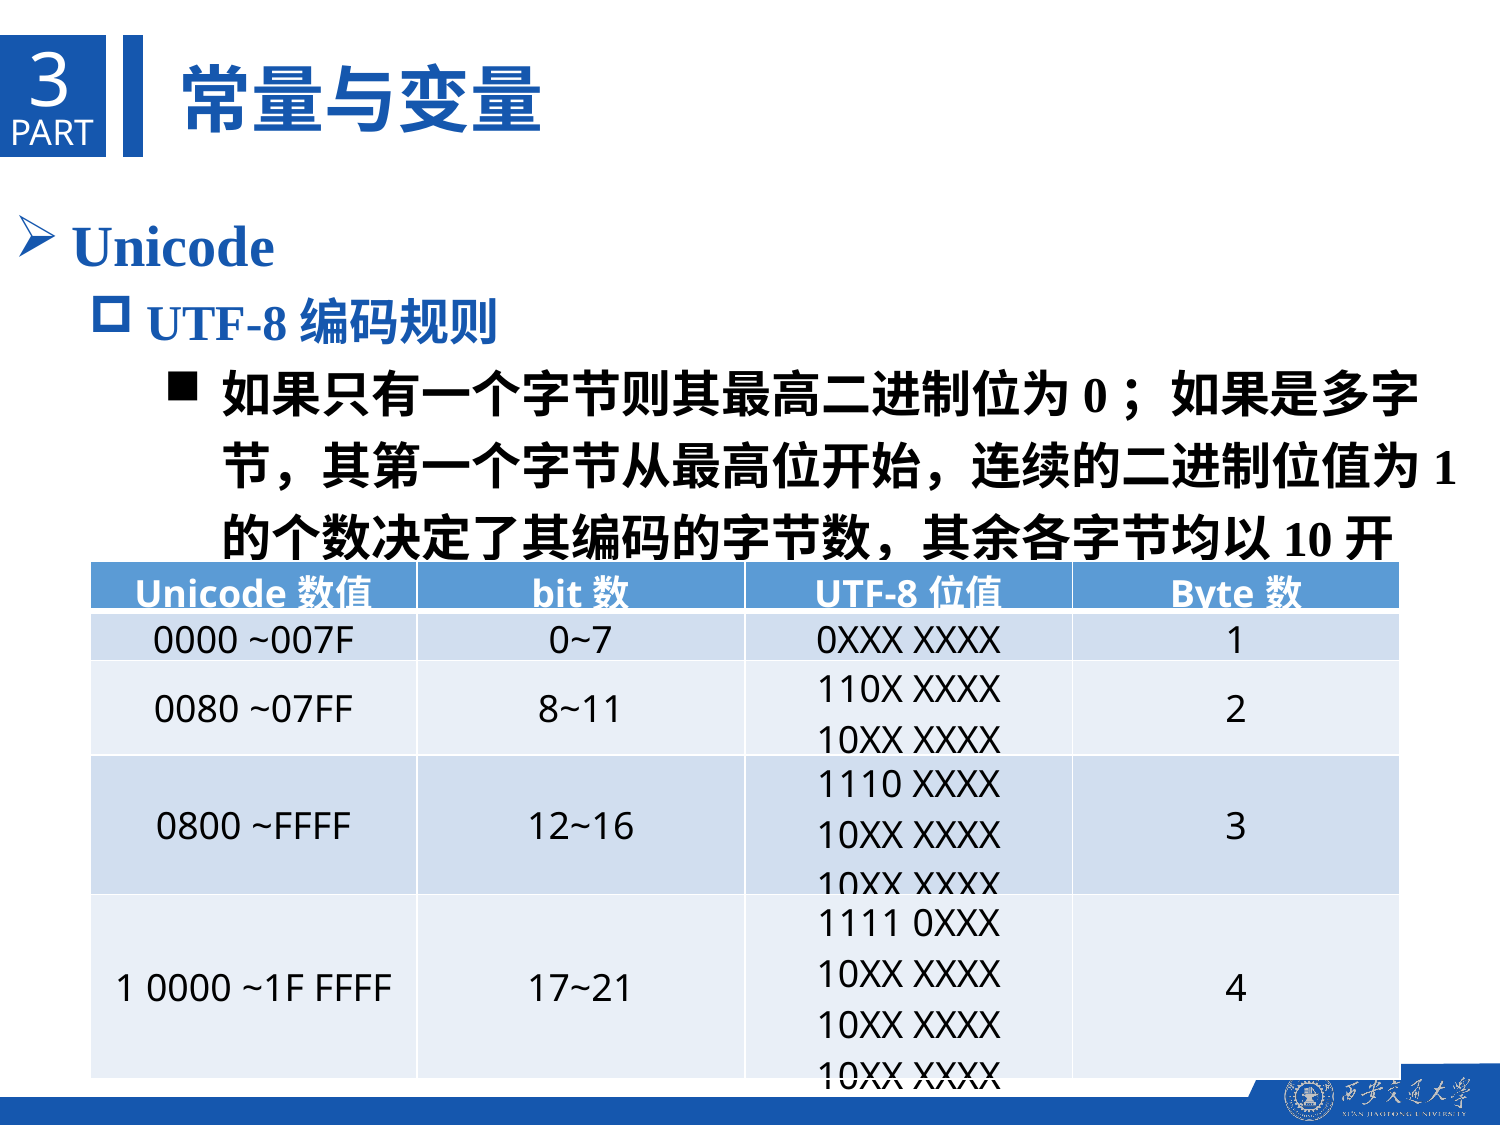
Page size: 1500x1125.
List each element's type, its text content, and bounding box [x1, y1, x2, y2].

table_cell 2 [1073, 661, 1399, 754]
table_cell 12~16 [418, 756, 744, 894]
table_cell 0080 ~07FF [91, 661, 416, 754]
table_cell 0800 ~FFFF [91, 756, 416, 894]
table_cell 17~21 [418, 895, 744, 1078]
table_header bit数 [418, 562, 744, 608]
table_header UTF-8位值 [746, 562, 1072, 608]
table_cell 1 [1073, 614, 1399, 660]
text_box Unicode UTF-8编码规则 如果只有一个字节则其最高二进制位为0；如果是多字节，其第一个字节从最高位开始，连续的二进制位值为1的个数决定了其编码的字节数，其余各字节均以10开头。 [0, 187, 1500, 718]
table_cell 3 [1073, 756, 1399, 894]
text_box PART [9, 109, 95, 153]
table_header Byte数 [1073, 562, 1399, 608]
table_cell 1110 XXXX 10XX XXXX 10XX XXXX [746, 756, 1072, 894]
table_cell 4 [1073, 895, 1399, 1078]
table_cell 8~11 [418, 661, 744, 754]
text_box 3 [14, 23, 87, 129]
table_header Unicode数值 [91, 562, 416, 608]
table_cell 1111 0XXX 10XX XXXX 10XX XXXX 10XX XXXX [746, 895, 1072, 1078]
table_cell 110X XXXX 10XX XXXX [746, 661, 1072, 754]
table_cell 0~7 [418, 614, 744, 660]
table_cell 0XXX XXXX [746, 614, 1072, 660]
text_box 常量与变量 [163, 45, 559, 149]
table_cell 1 0000 ~1F FFFF [91, 895, 416, 1078]
table_cell 0000 ~007F [91, 614, 416, 660]
